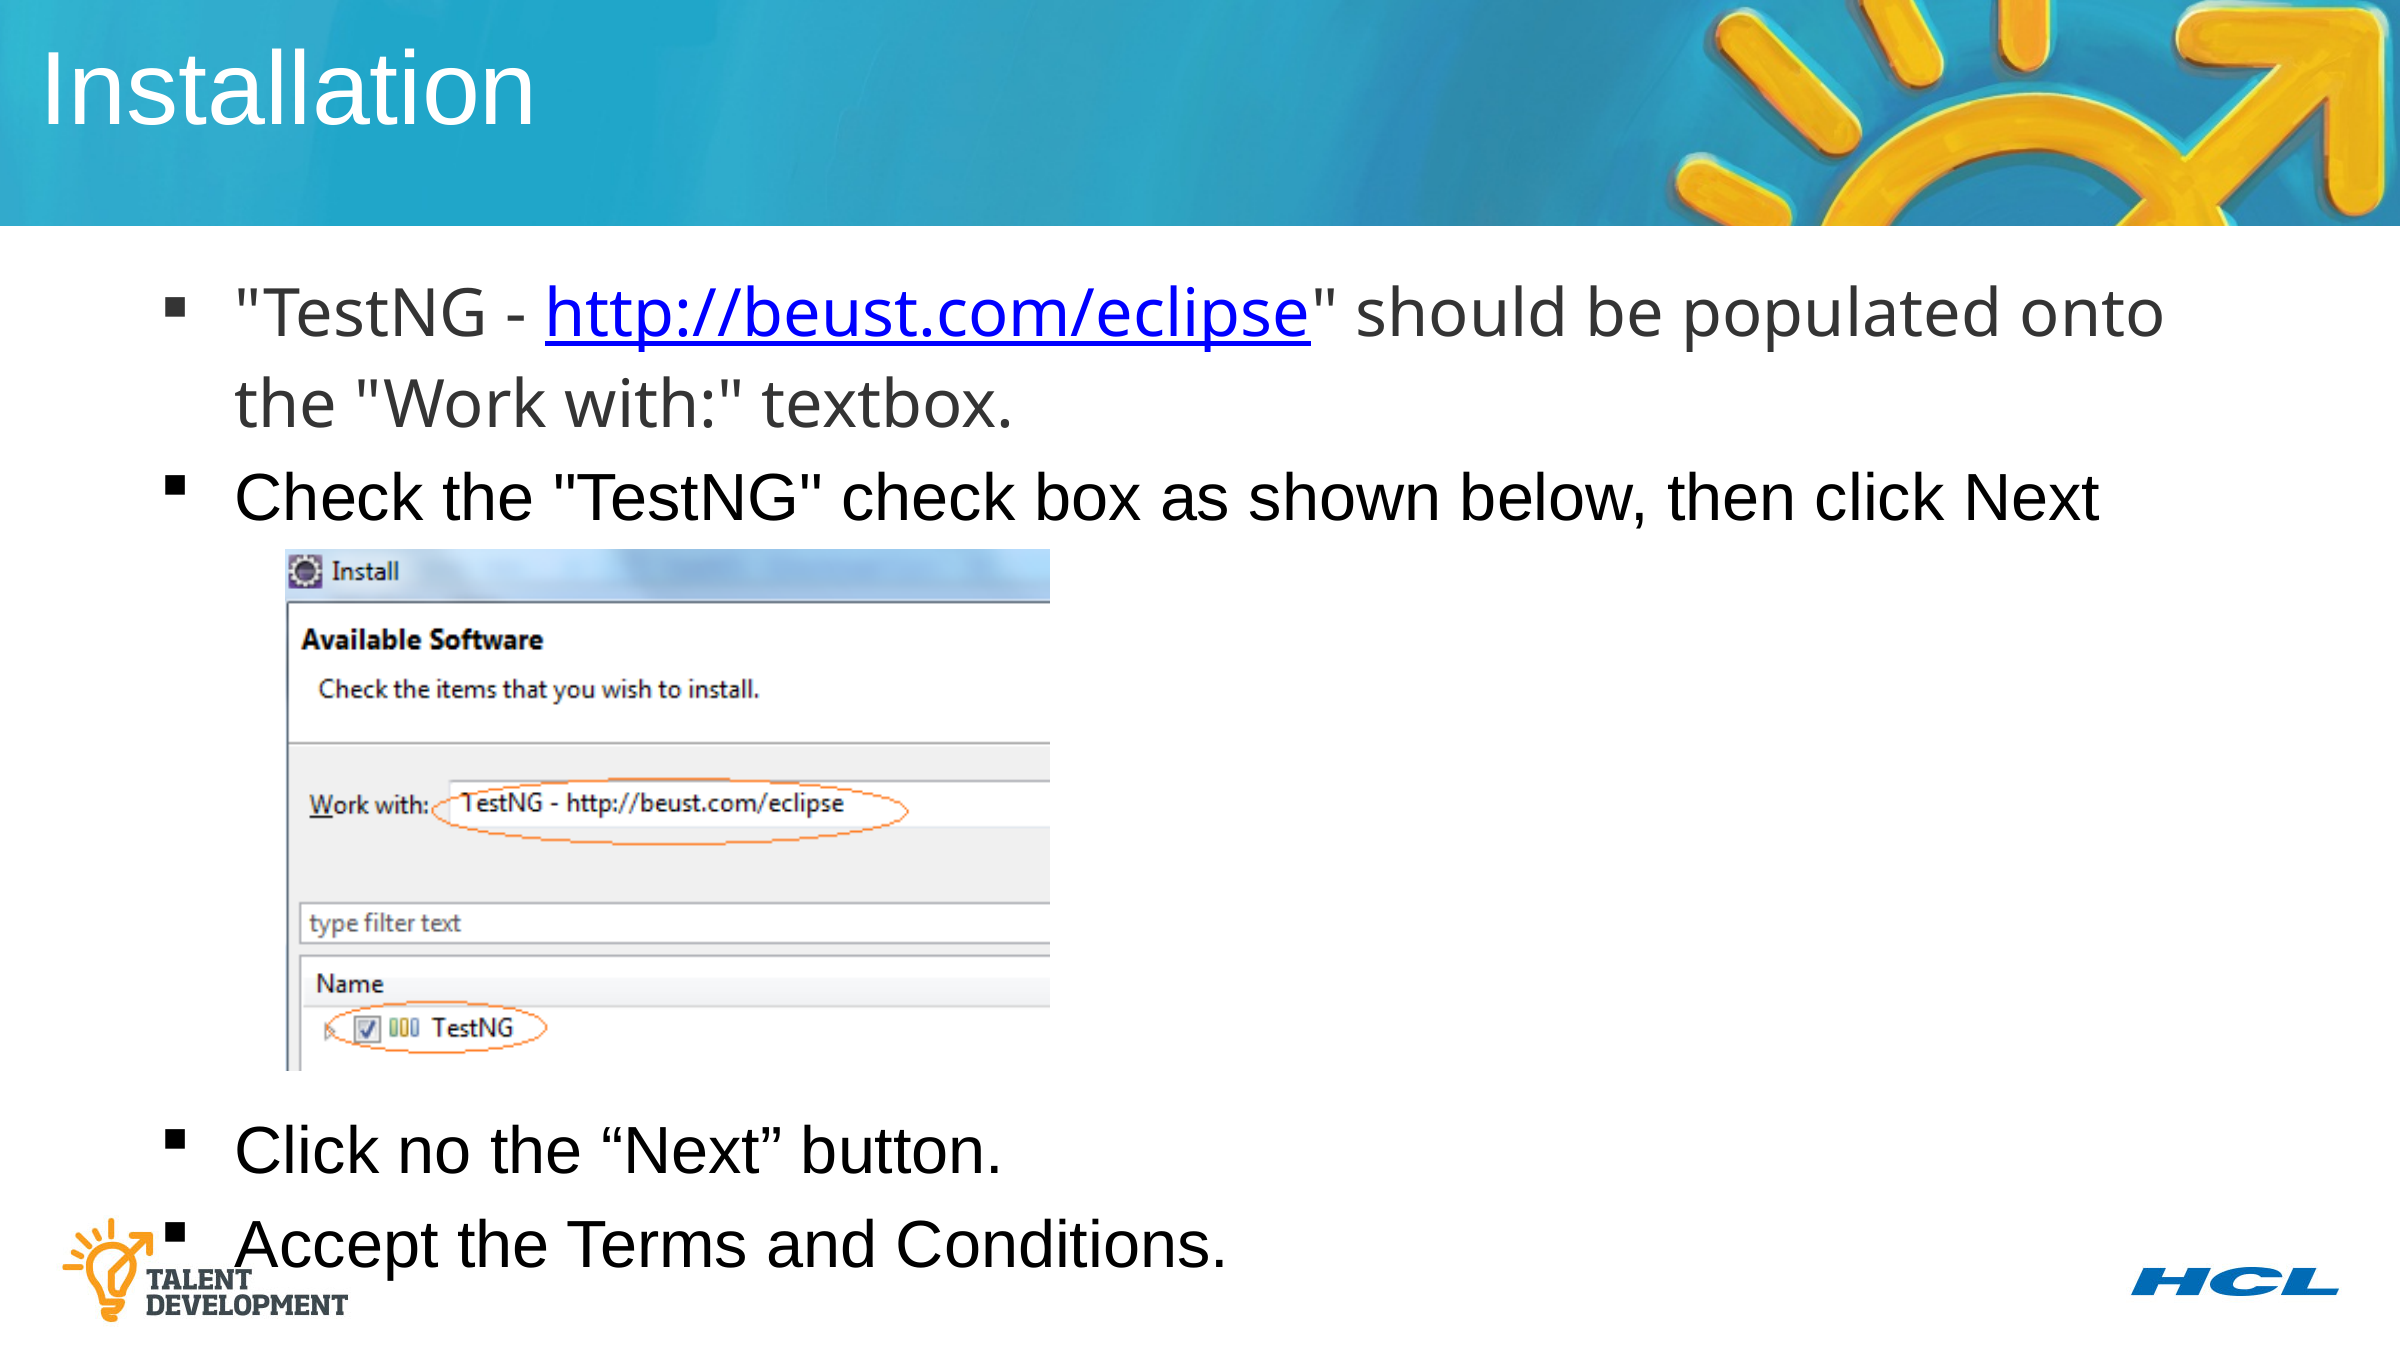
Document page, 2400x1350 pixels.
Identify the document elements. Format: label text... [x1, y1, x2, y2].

picture [284, 549, 1051, 1072]
picture [0, 0, 2400, 226]
list Installation [24, 12, 1675, 138]
picture [2100, 1169, 2397, 1350]
list "TestNG - http://beust.com/eclipse" should be populated onto the "Work with:" textbox. Check the "TestNG" check box as shown below, then click Next Click no the “Next” button. Accept the Terms and Conditions. [144, 262, 2275, 1225]
picture [0, 1169, 389, 1350]
